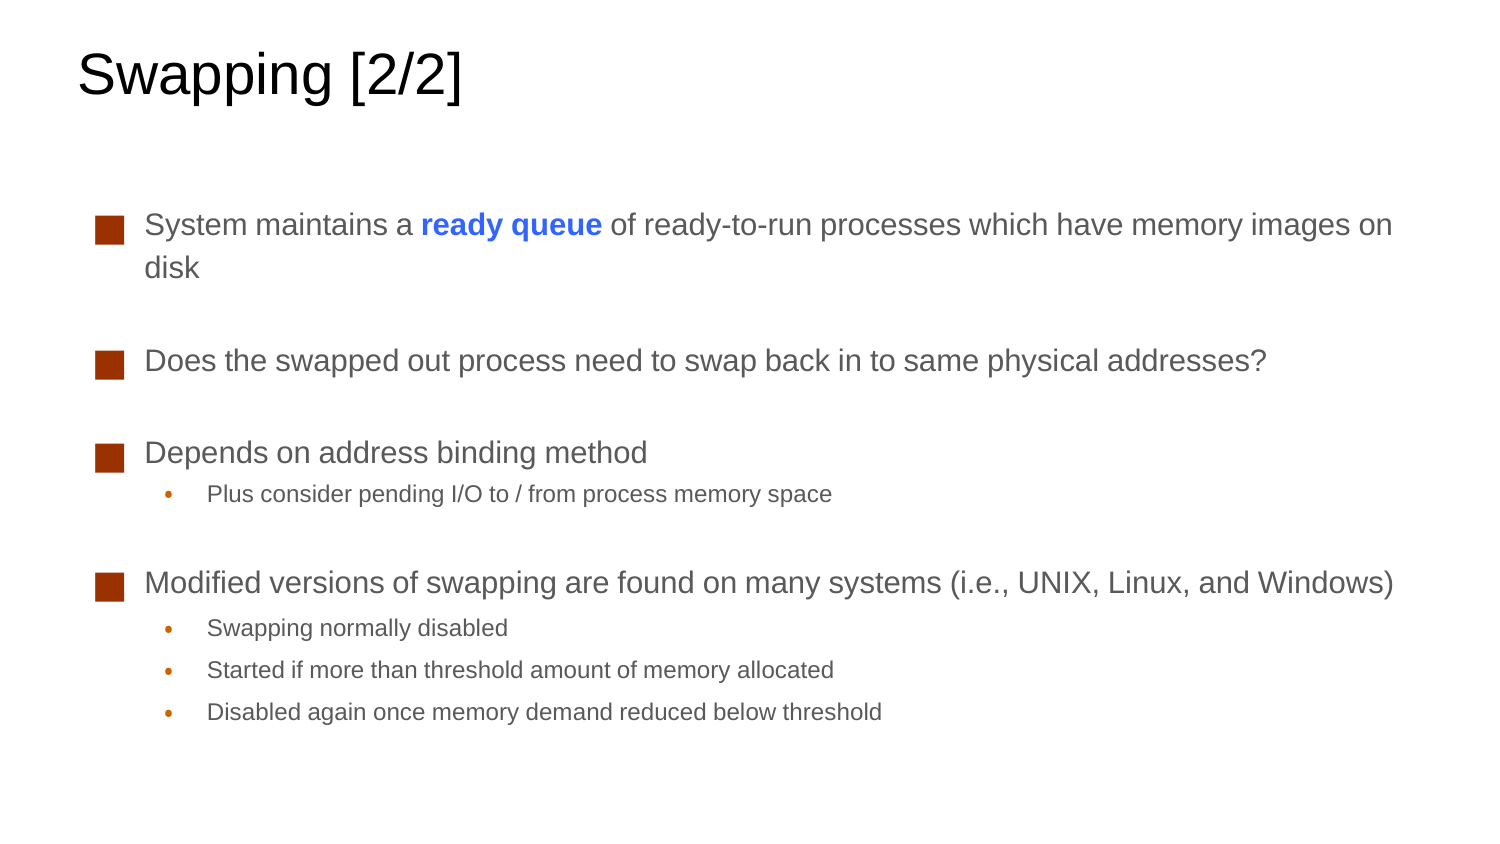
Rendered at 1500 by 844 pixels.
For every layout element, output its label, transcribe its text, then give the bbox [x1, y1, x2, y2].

list System maintains a ready queue of ready-to-run processes which have memory images on disk Does the swapped out process need to swap back in to same physical addresses? Depends on address binding method Plus consider pending I/O to / from process memory space Modified versions of swapping are found on many systems (i.e., UNIX, Linux, and Windows) Swapping normally disabled Started if more than threshold amount of memory allocated Disabled again once memory demand reduced below threshold [75, 192, 1425, 751]
title Swapping [2/2] [64, 22, 1219, 119]
